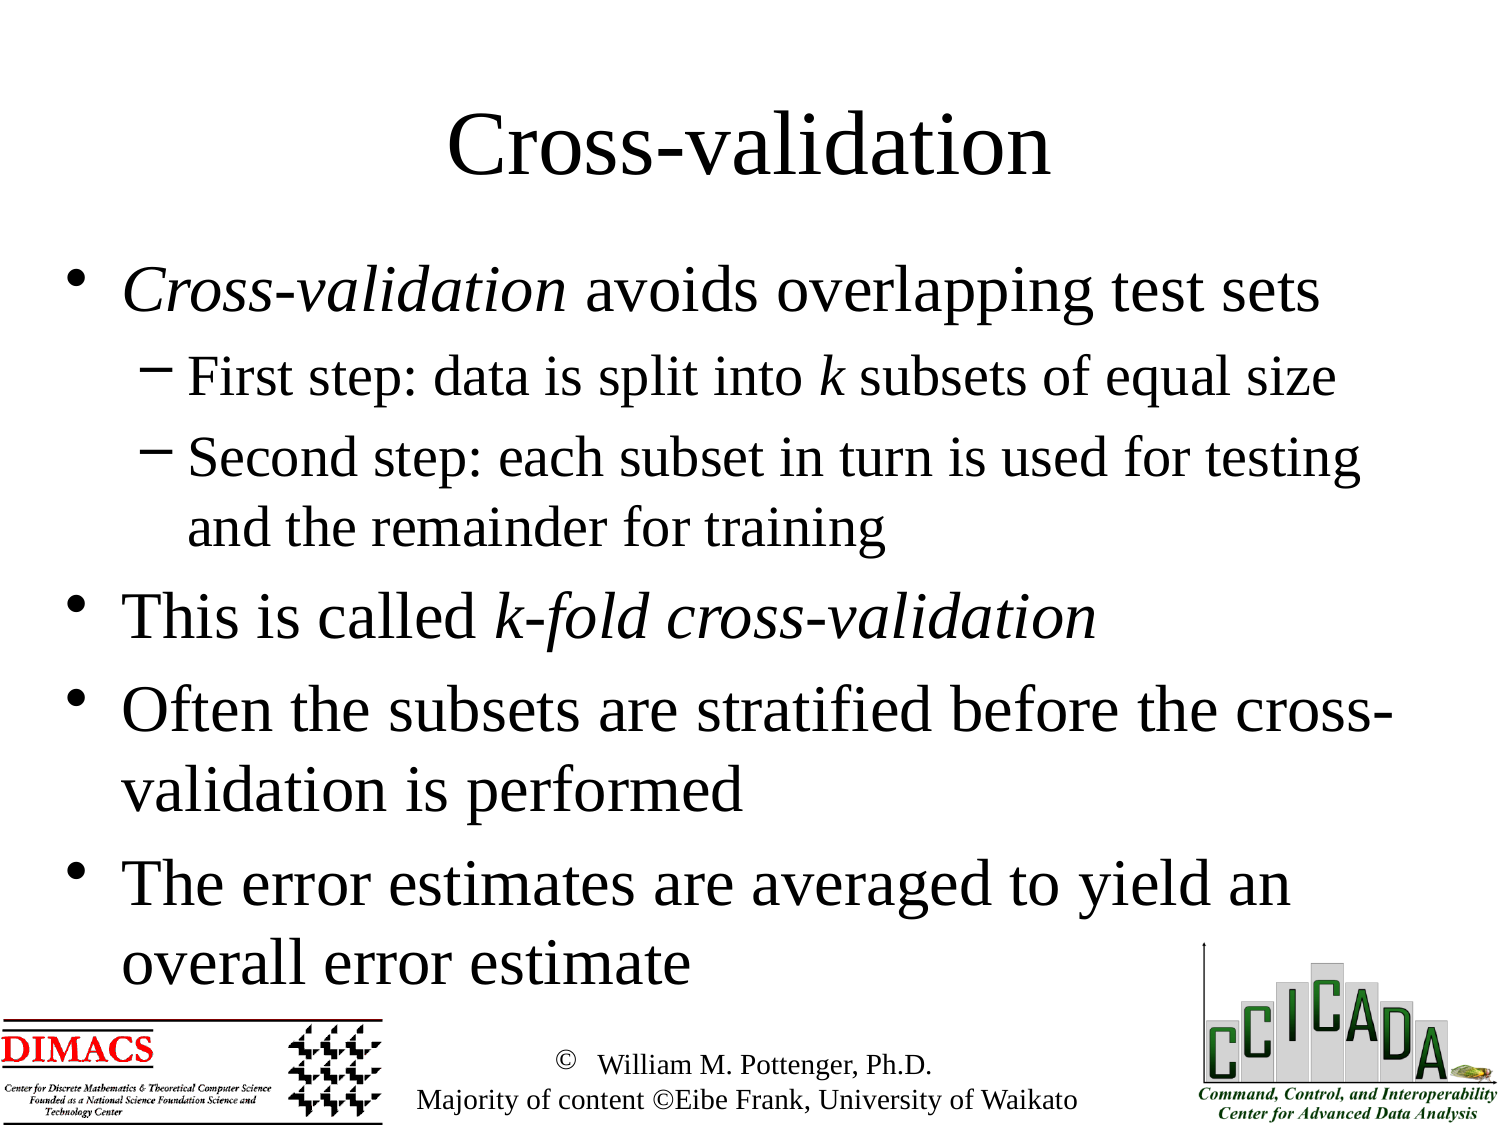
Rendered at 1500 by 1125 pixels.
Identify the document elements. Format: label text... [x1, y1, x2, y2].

picture [0, 1019, 388, 1125]
text_box Cross-validation avoids overlapping test sets First step: data is split into k subsets of equal size Second step: each subset in turn is used for testing and the remainder for training This is called k-fold cross-validation Often the subsets are stratified before the cross-validation is performed The error estimates are averaged to yield an overall error estimate [50, 237, 1450, 950]
picture [1196, 939, 1500, 1125]
footer William M. Pottenger, Ph.D. Majority of content ©Eibe Frank, University of Waikato [337, 1037, 1150, 1088]
text_box Cross-validation [50, 50, 1450, 225]
